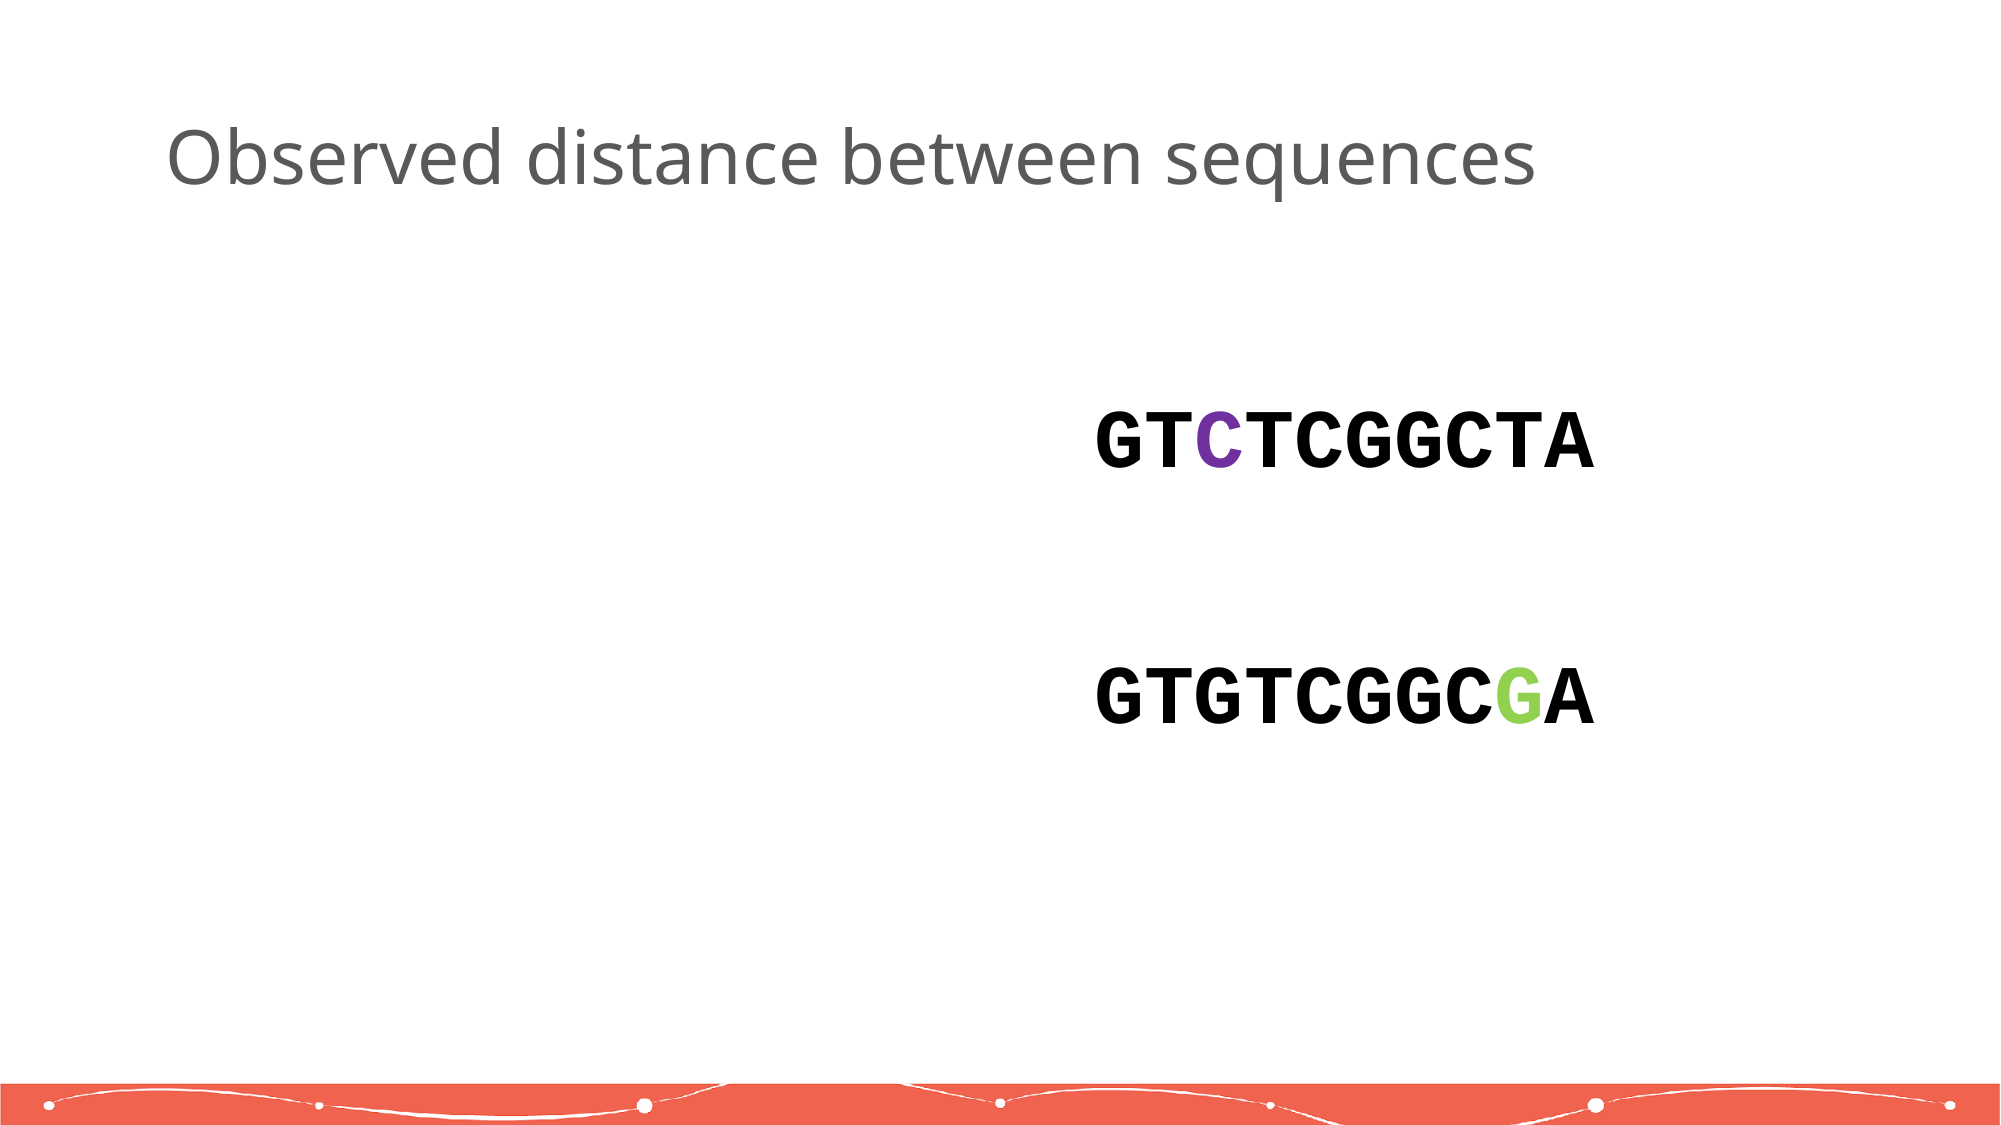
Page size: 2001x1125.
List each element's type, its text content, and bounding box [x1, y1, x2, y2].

title Observed distance between sequences [150, 64, 1862, 208]
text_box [1078, 375, 1862, 749]
picture [0, 1083, 2000, 1125]
